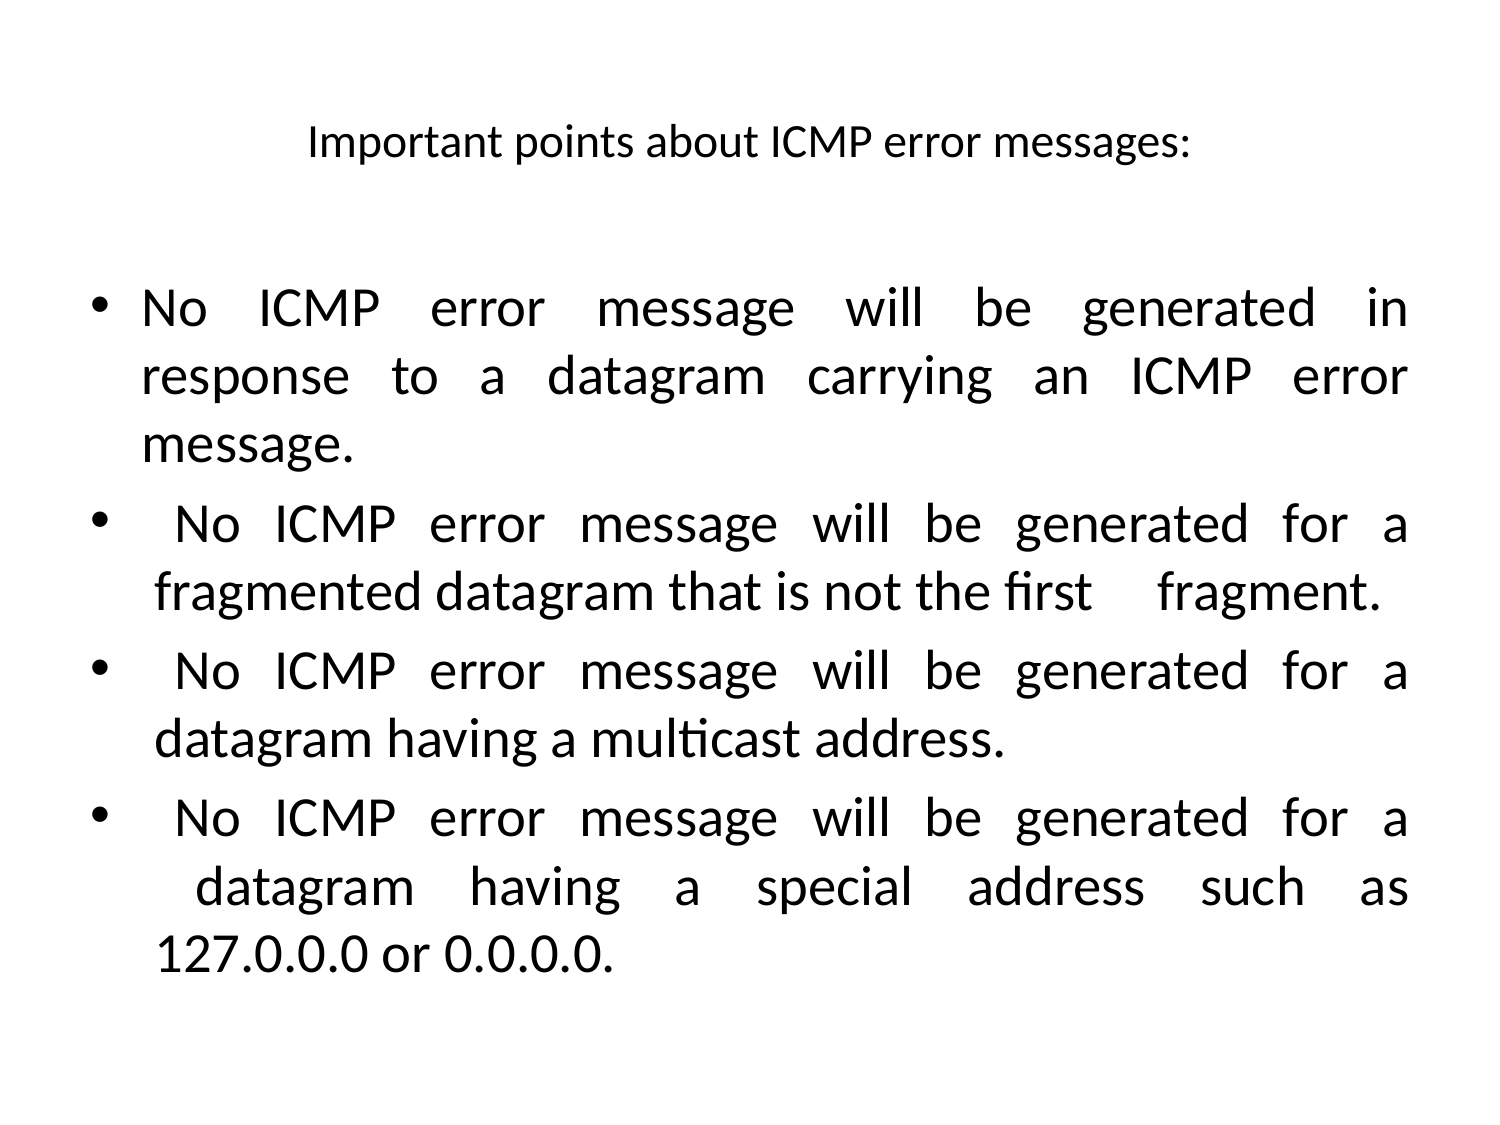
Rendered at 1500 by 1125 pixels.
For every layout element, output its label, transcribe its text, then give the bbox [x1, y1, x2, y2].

list No ICMP error message will be generated in response to a datagram carrying an ICMP error message. No ICMP error message will be generated for a fragmented datagram that is not the first fragment. No ICMP error message will be generated for a datagram having a multicast address. No ICMP error message will be generated for a datagram having a special address such as 127.0.0.0 or 0.0.0.0. [75, 262, 1425, 1005]
title Important points about ICMP error messages: [75, 45, 1425, 233]
